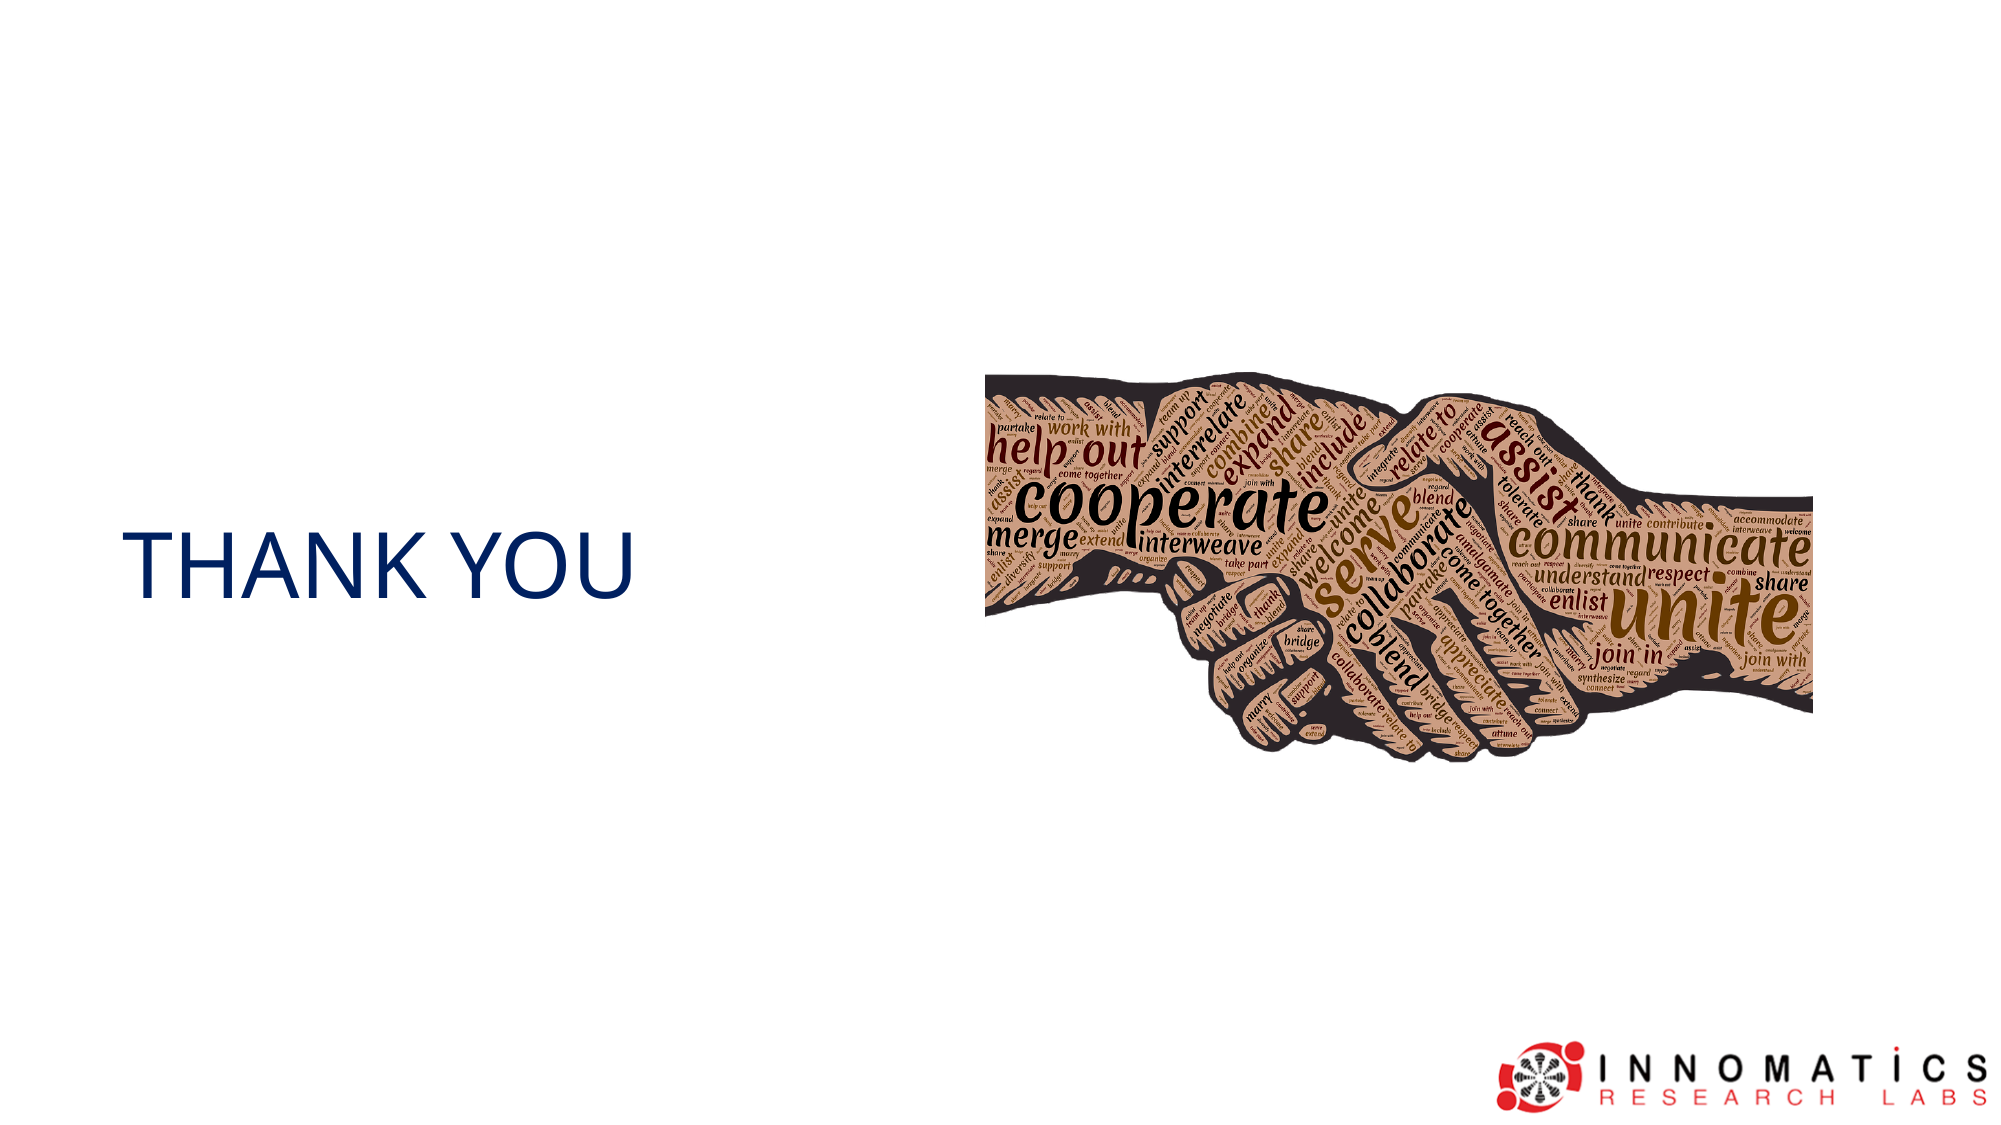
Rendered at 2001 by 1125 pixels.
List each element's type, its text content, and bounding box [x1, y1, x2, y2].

text_box THANK YOU [107, 499, 862, 626]
picture [1482, 1030, 2000, 1125]
picture [985, 336, 1813, 790]
